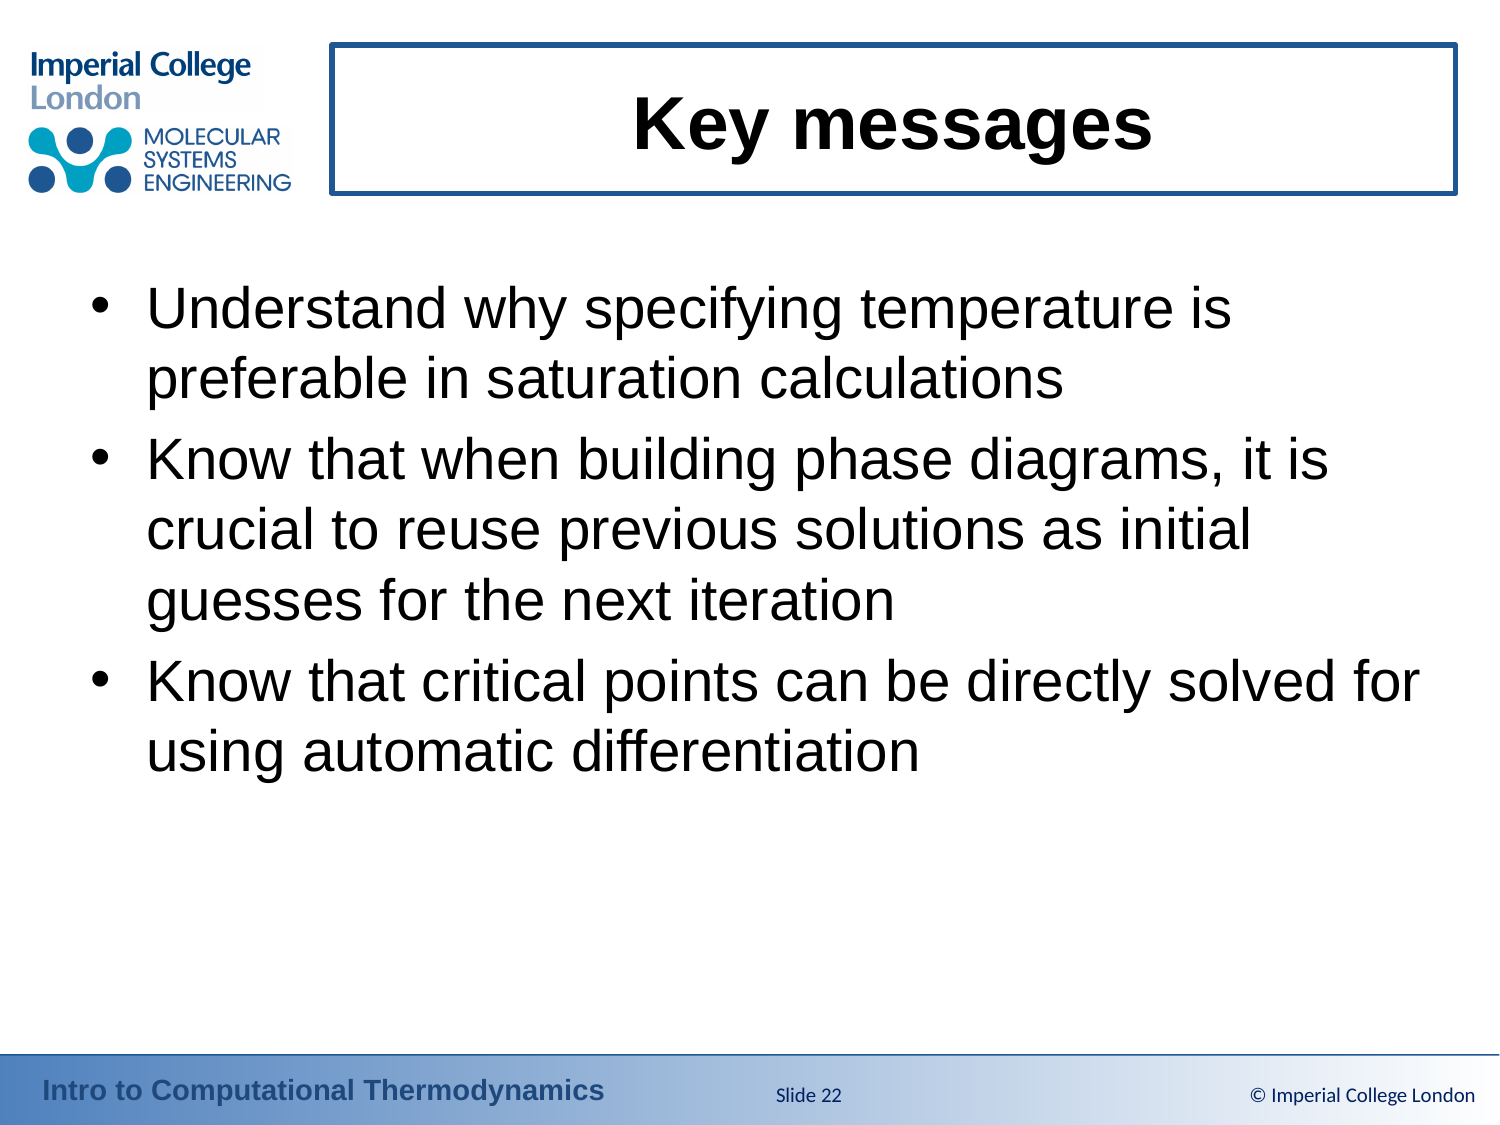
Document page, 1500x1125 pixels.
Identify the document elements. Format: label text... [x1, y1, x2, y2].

list Understand why specifying temperature is preferable in saturation calculations Know that when building phase diagrams, it is crucial to reuse previous solutions as initial guesses for the next iteration Know that critical points can be directly solved for using automatic differentiation [75, 262, 1456, 1053]
slide_number Slide 22 [667, 1073, 952, 1115]
title Key messages [329, 42, 1458, 196]
picture [27, 125, 293, 194]
picture [27, 45, 265, 113]
footer © Imperial College London [1234, 1073, 1495, 1115]
